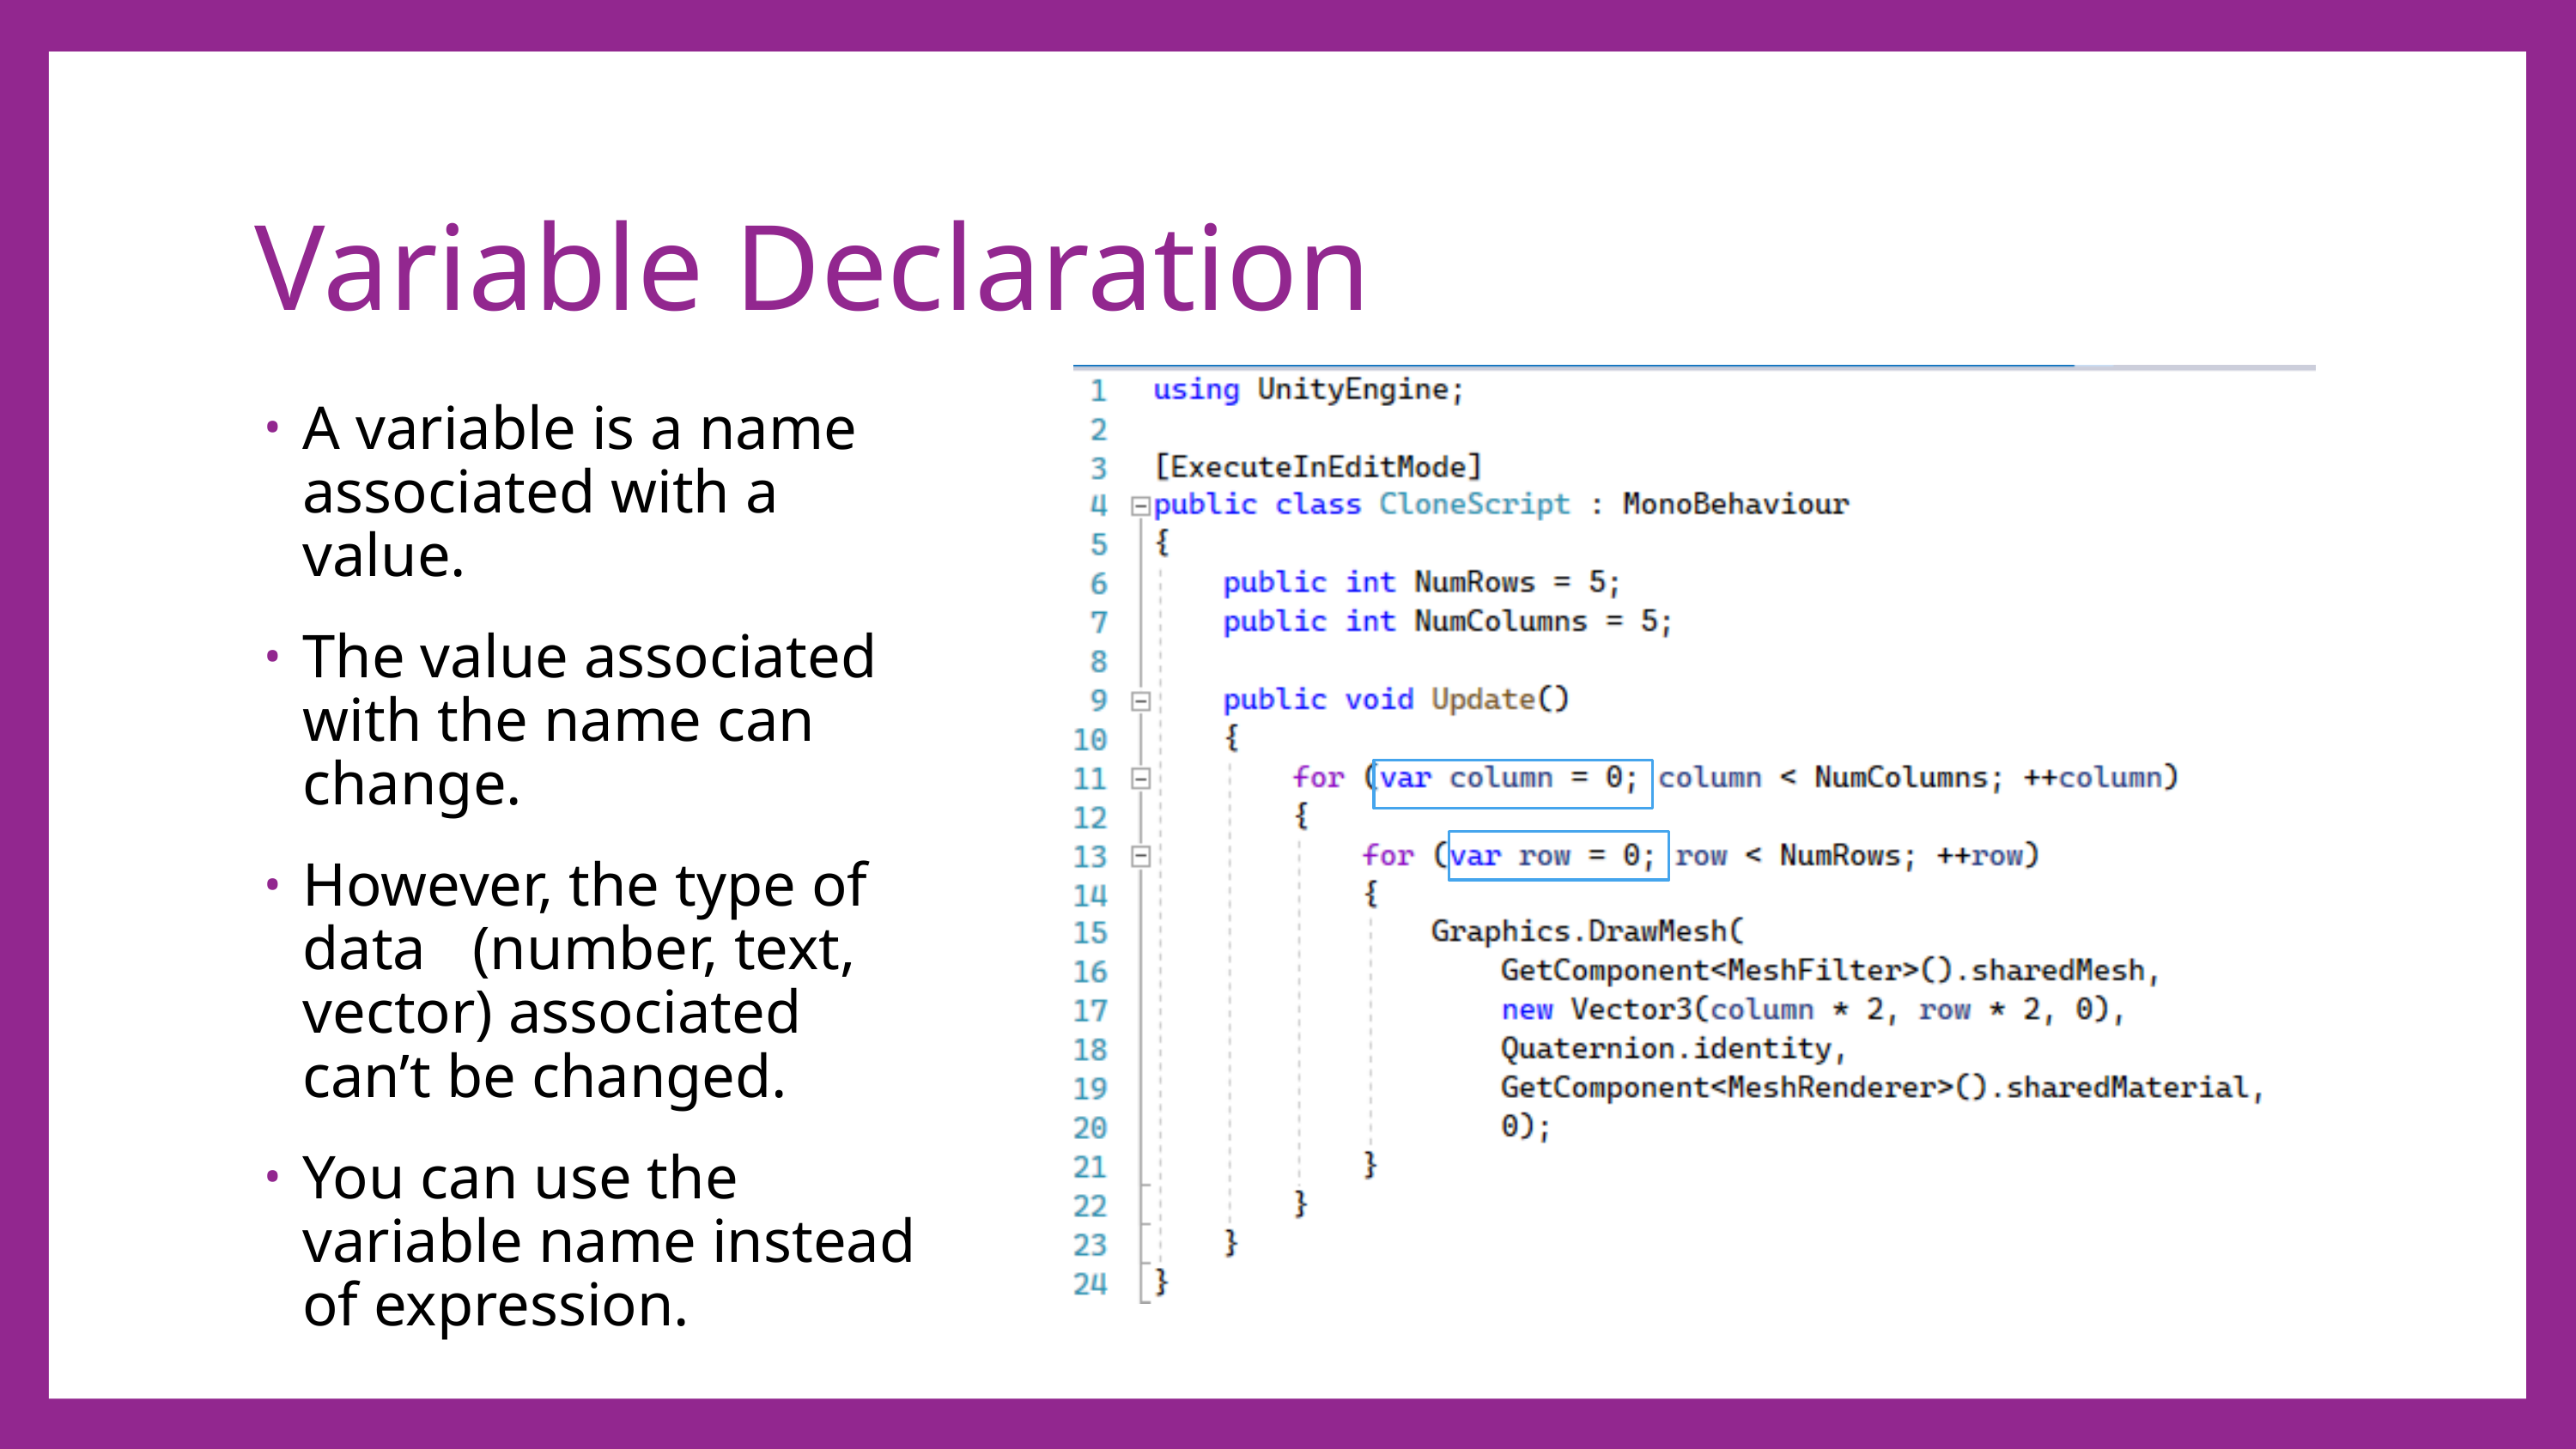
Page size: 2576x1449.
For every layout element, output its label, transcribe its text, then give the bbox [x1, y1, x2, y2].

title Variable Declaration [241, 129, 2329, 415]
picture [1072, 365, 2316, 1304]
list A variable is a name associated with a value. The value associated with the name can change. However, the type of data (number, text, vector) associated can’t be changed. You can use the variable name instead of expression. [241, 391, 956, 1288]
